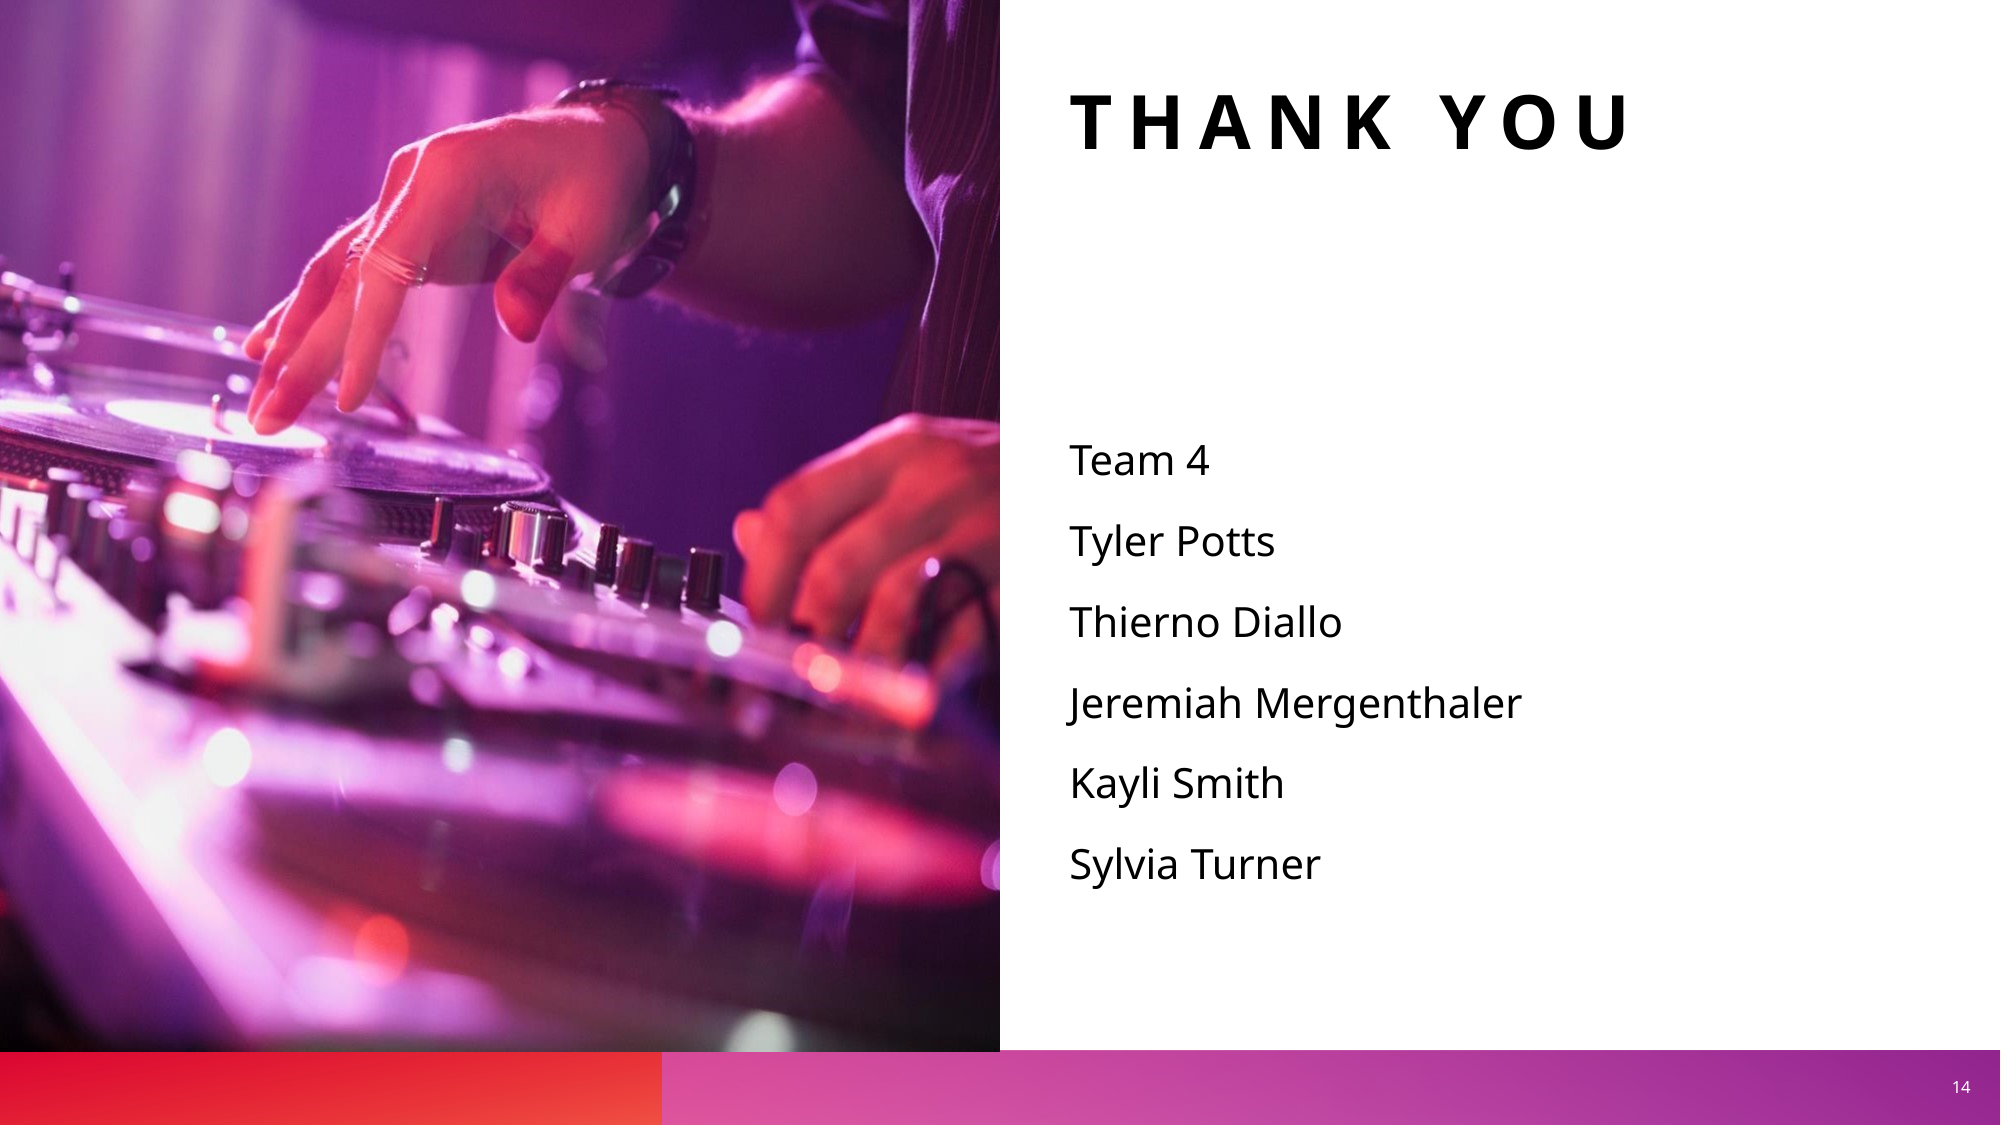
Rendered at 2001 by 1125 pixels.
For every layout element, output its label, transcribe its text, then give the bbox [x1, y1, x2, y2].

picture [0, 0, 1000, 1052]
slide_number 14 [1913, 1051, 1986, 1125]
list Team 4 Tyler Potts Thierno Diallo Jeremiah Mergenthaler Kayli Smith Sylvia Turner [1069, 408, 1925, 900]
title Thank you [1069, 60, 1905, 408]
